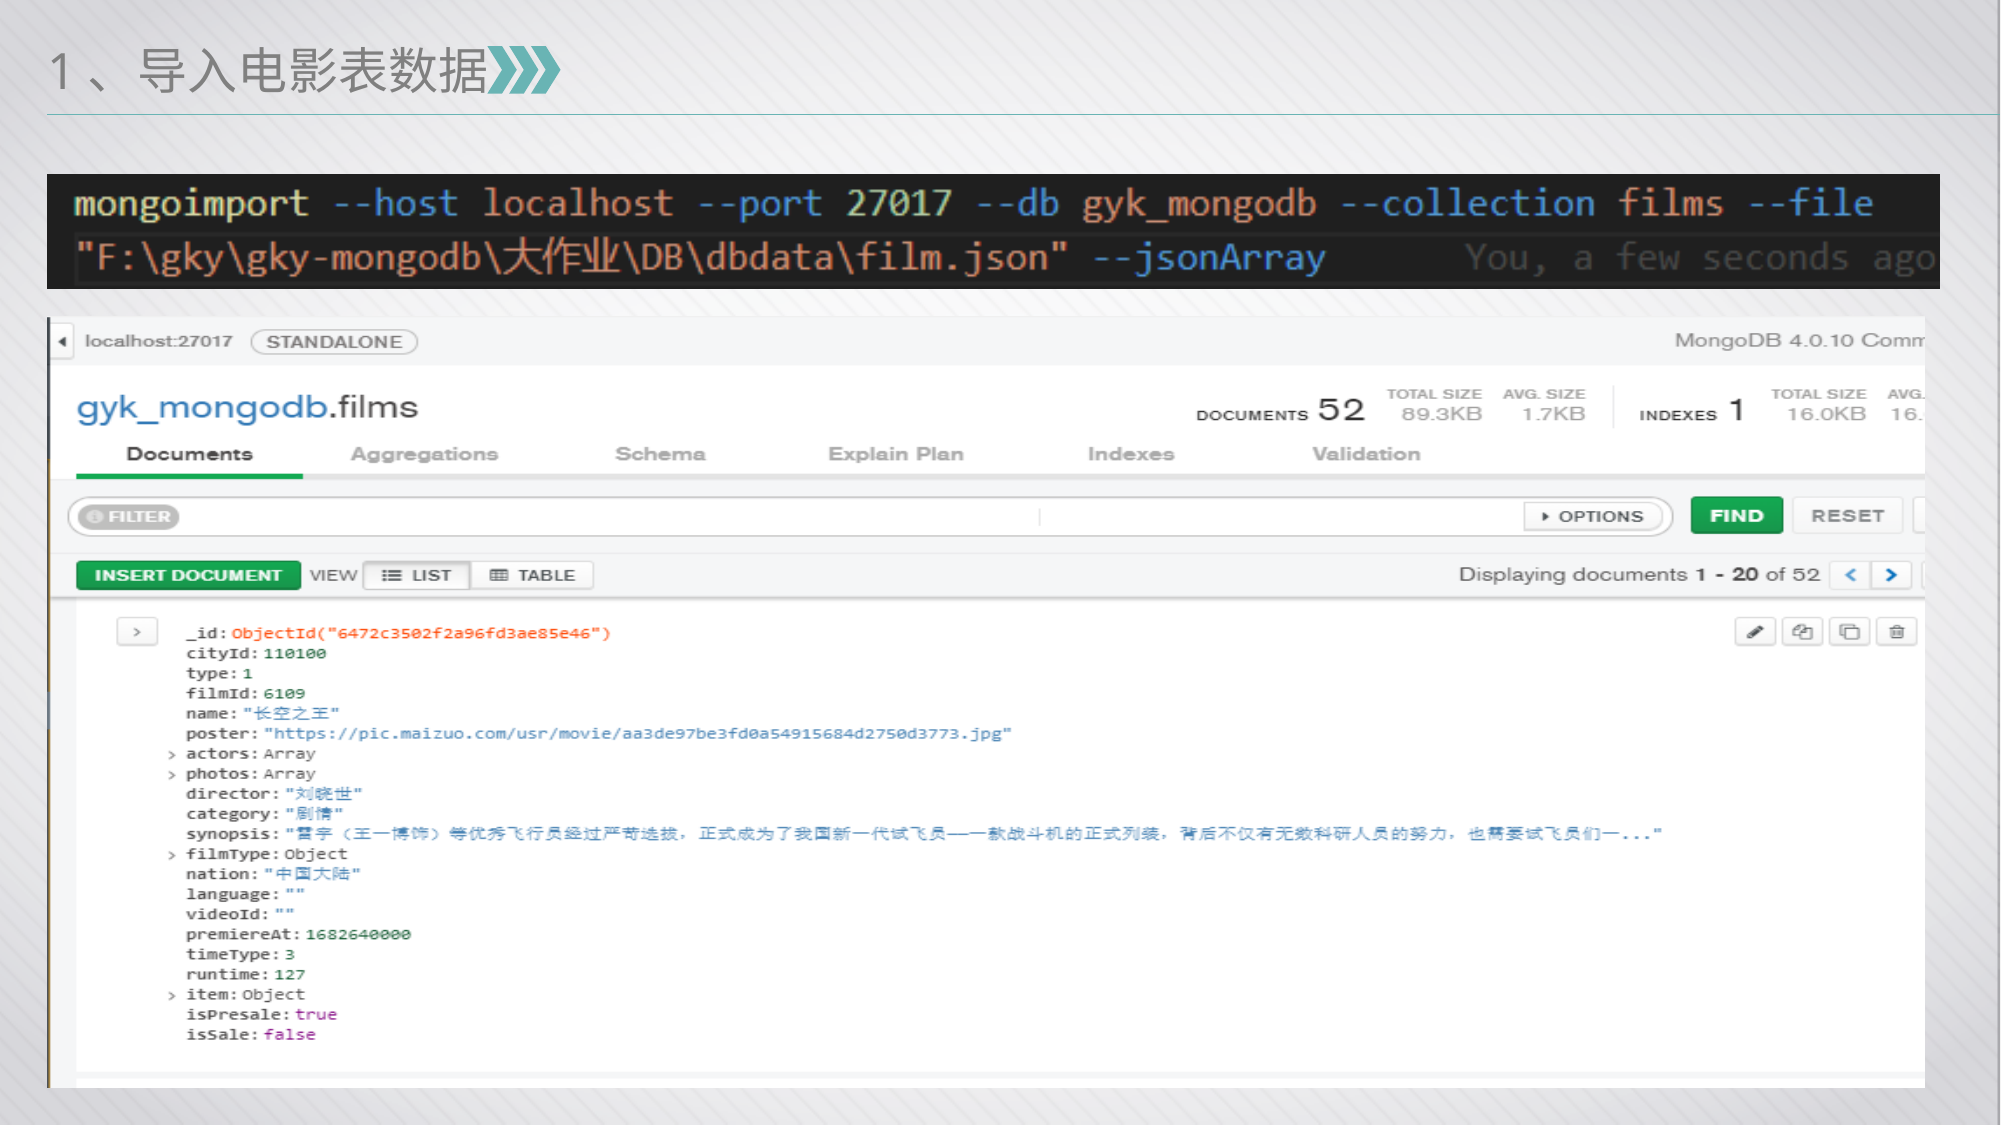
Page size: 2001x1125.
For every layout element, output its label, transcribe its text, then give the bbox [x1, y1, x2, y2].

picture [0, 0, 2001, 1125]
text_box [487, 45, 561, 94]
text_box 1、导入电影表数据 [47, 39, 561, 100]
